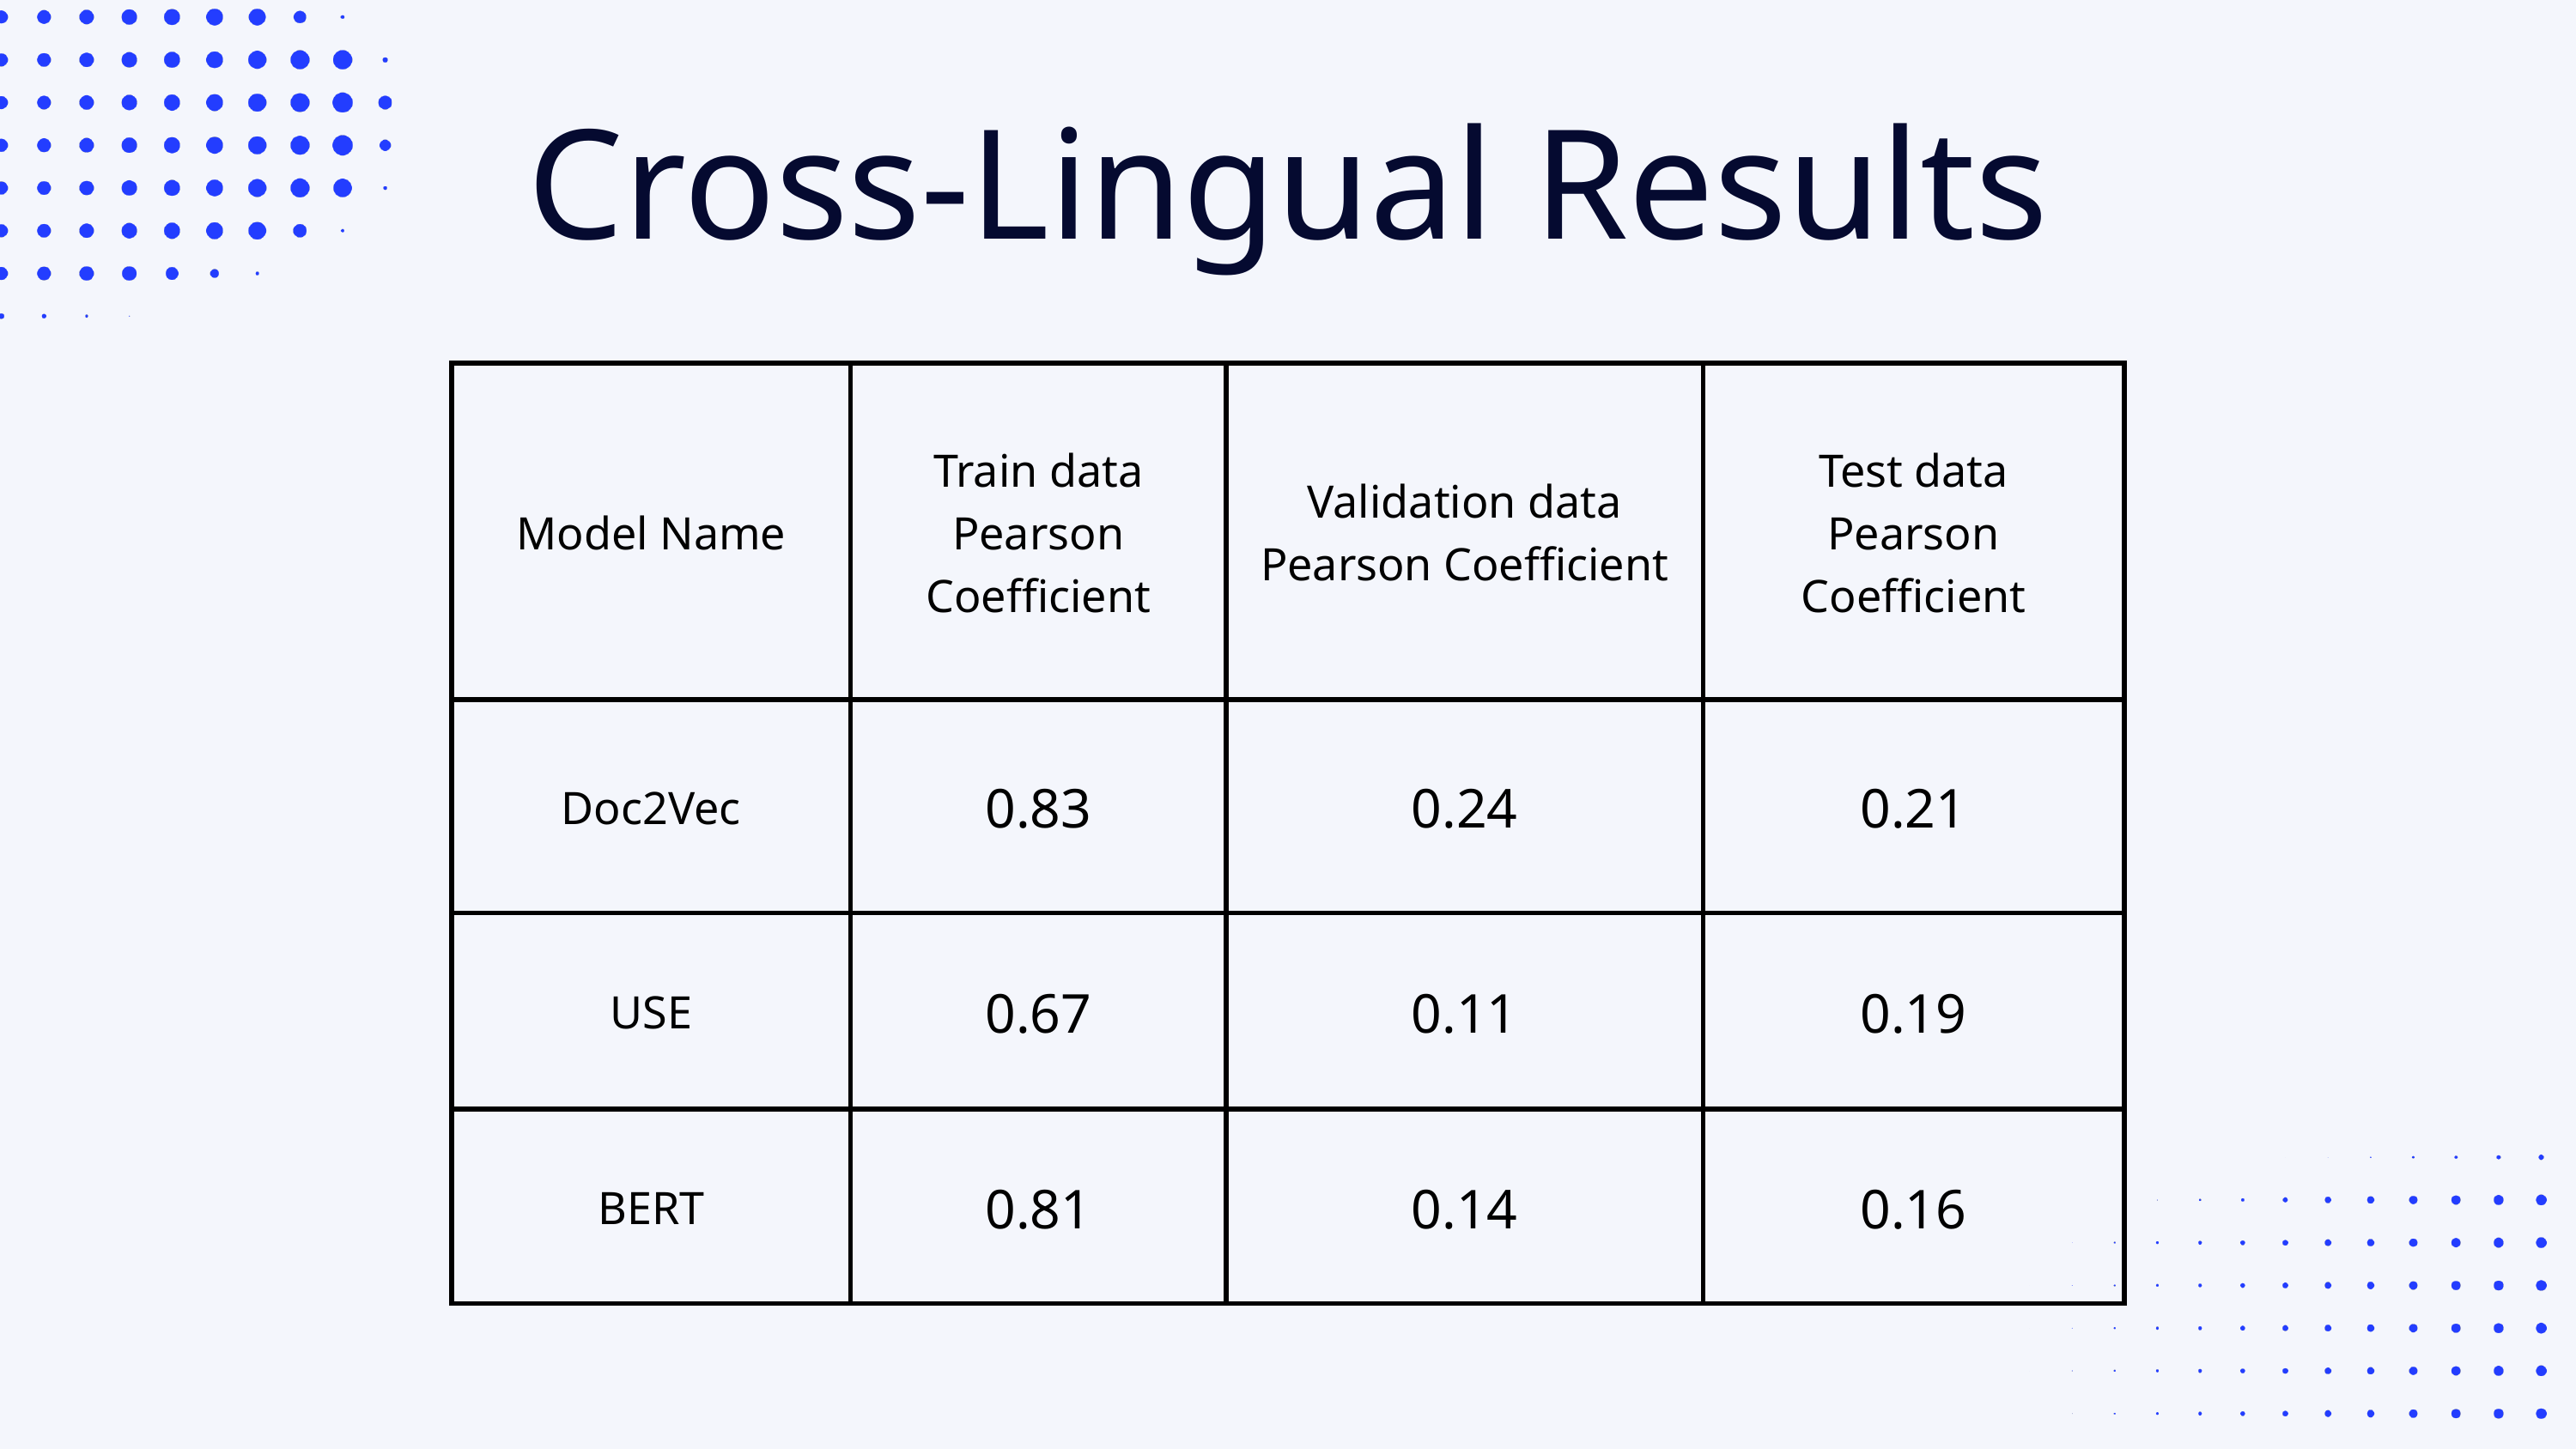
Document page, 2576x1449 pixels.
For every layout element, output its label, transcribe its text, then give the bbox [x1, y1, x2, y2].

table_cell 0.81 [853, 1112, 1224, 1301]
table_cell BERT [454, 1112, 848, 1301]
text_box Cross-Lingual Results [392, 57, 2216, 270]
table_header Model Name [454, 366, 848, 697]
table_cell Doc2Vec [454, 702, 848, 911]
table_cell 0.14 [1229, 1112, 1701, 1301]
table_header Validation data Pearson Coefficient [1229, 366, 1701, 697]
text_box [0, 0, 392, 319]
table_cell 0.11 [1229, 915, 1701, 1106]
table_cell 0.21 [1705, 702, 2122, 911]
table_header Test data Pearson Coefficient [1705, 366, 2122, 697]
table_cell USE [454, 915, 848, 1106]
table_cell 0.83 [853, 702, 1224, 911]
text_box [2029, 1153, 2576, 1449]
table_cell 0.24 [1229, 702, 1701, 911]
table_cell 0.16 [1705, 1112, 2122, 1301]
table_cell 0.67 [853, 915, 1224, 1106]
table_header Train data Pearson Coefficient [853, 366, 1224, 697]
table_cell 0.19 [1705, 915, 2122, 1106]
